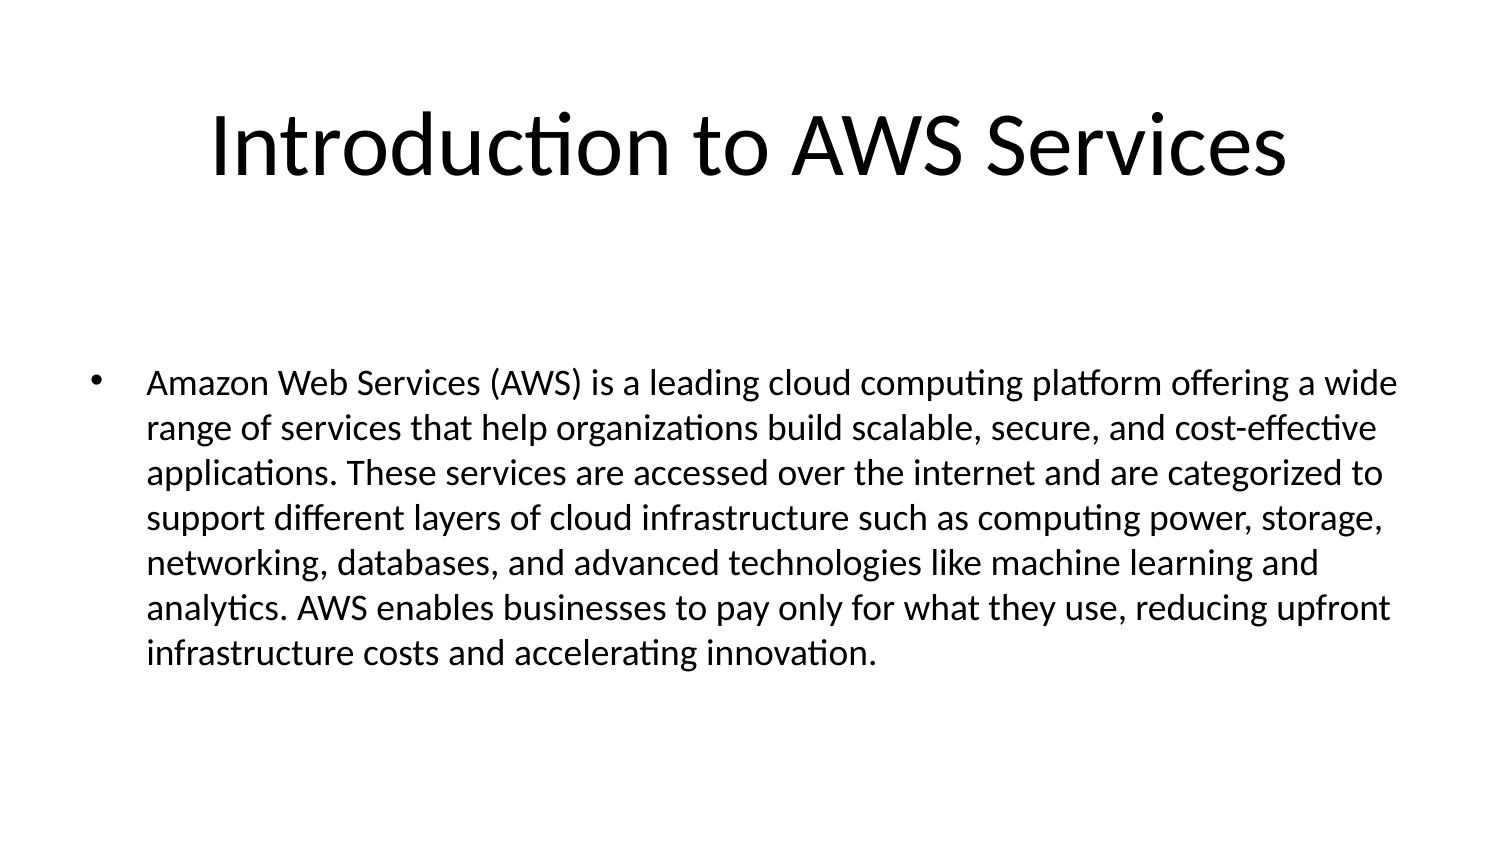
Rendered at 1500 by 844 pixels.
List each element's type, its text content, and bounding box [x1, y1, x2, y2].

list Amazon Web Services (AWS) is a leading cloud computing platform offering a wide range of services that help organizations build scalable, secure, and cost-effective applications. These services are accessed over the internet and are categorized to support different layers of cloud infrastructure such as computing power, storage, networking, databases, and advanced technologies like machine learning and analytics. AWS enables businesses to pay only for what they use, reducing upfront infrastructure costs and accelerating innovation. [75, 262, 1425, 844]
title Introduction to AWS Services [75, 45, 1425, 233]
